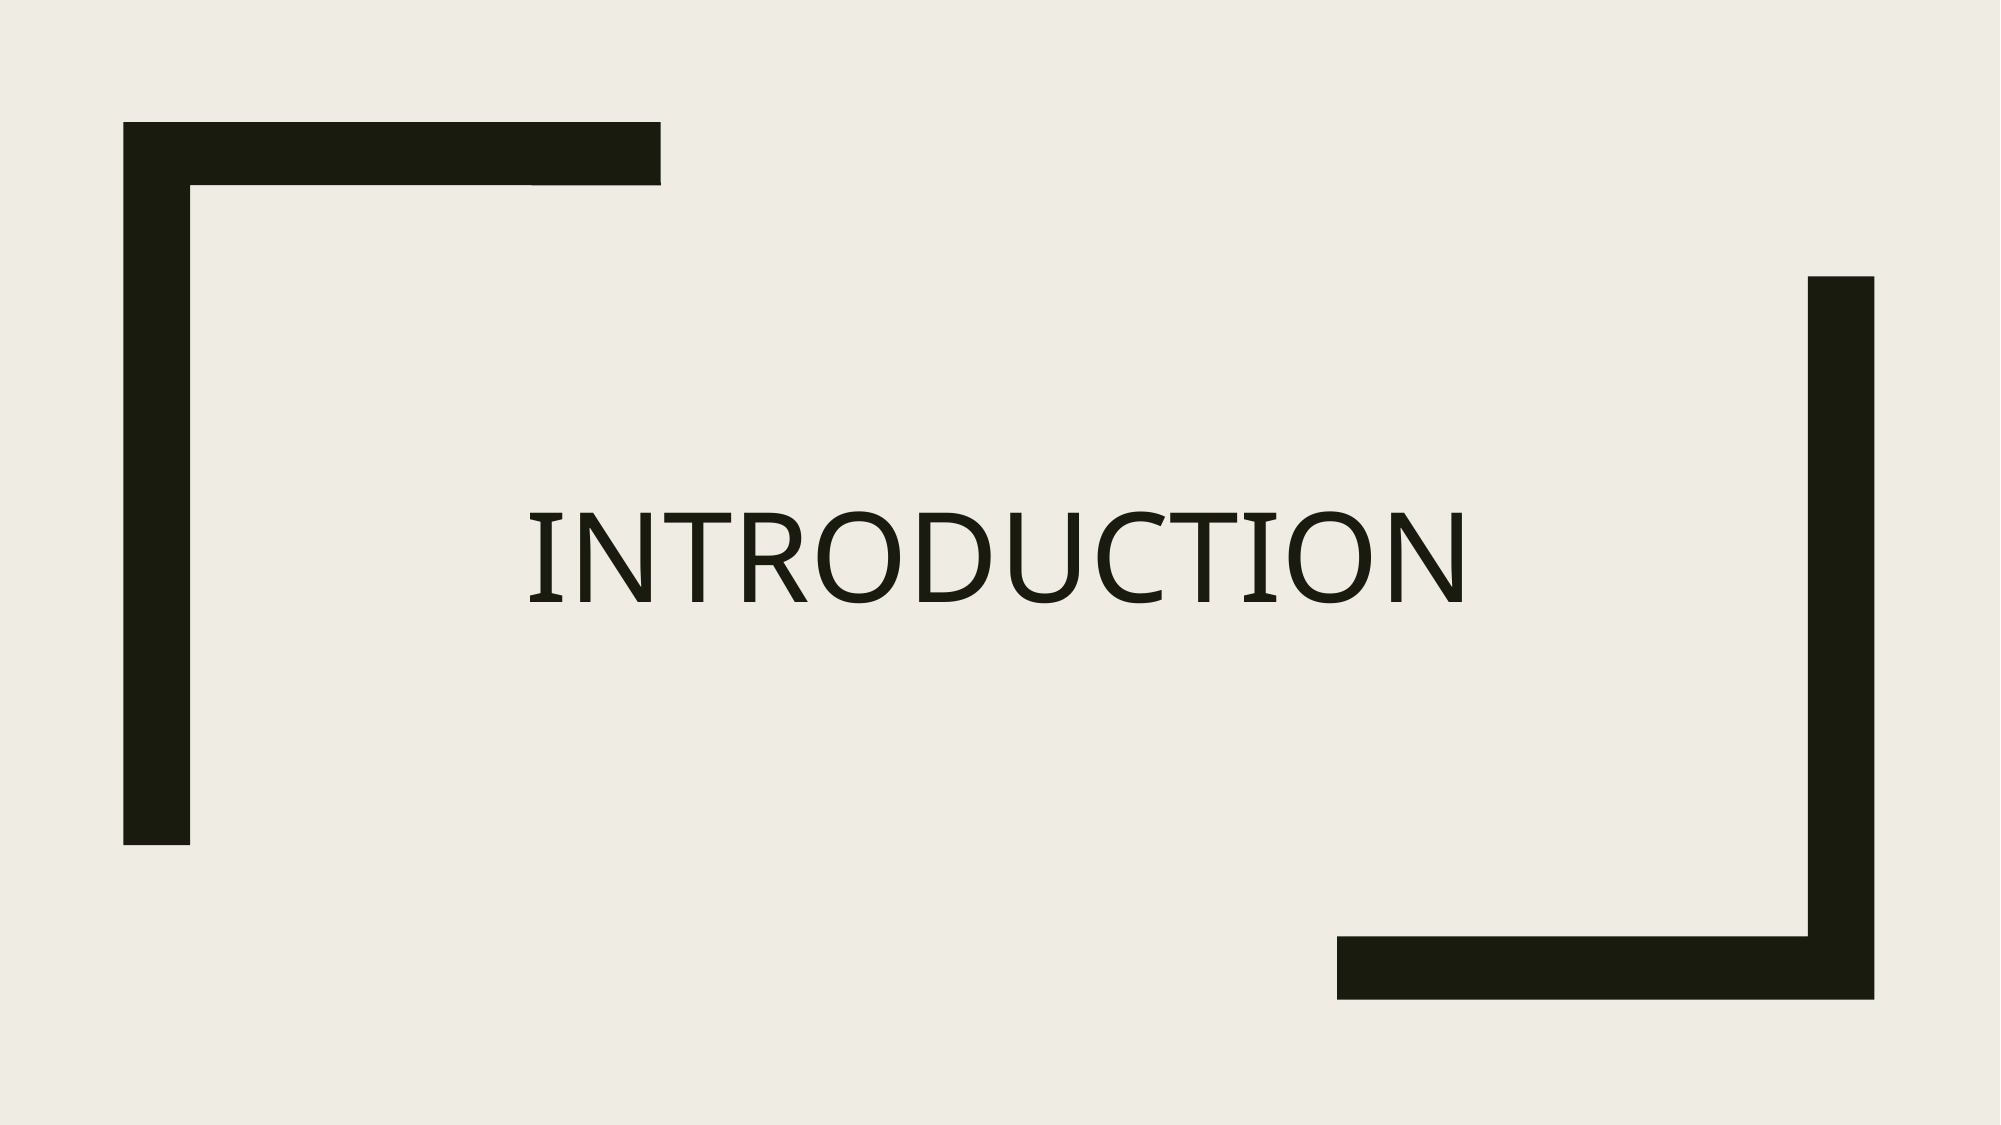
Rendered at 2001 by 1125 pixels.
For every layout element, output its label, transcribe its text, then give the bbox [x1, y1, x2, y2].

title Introduction [314, 488, 1686, 637]
